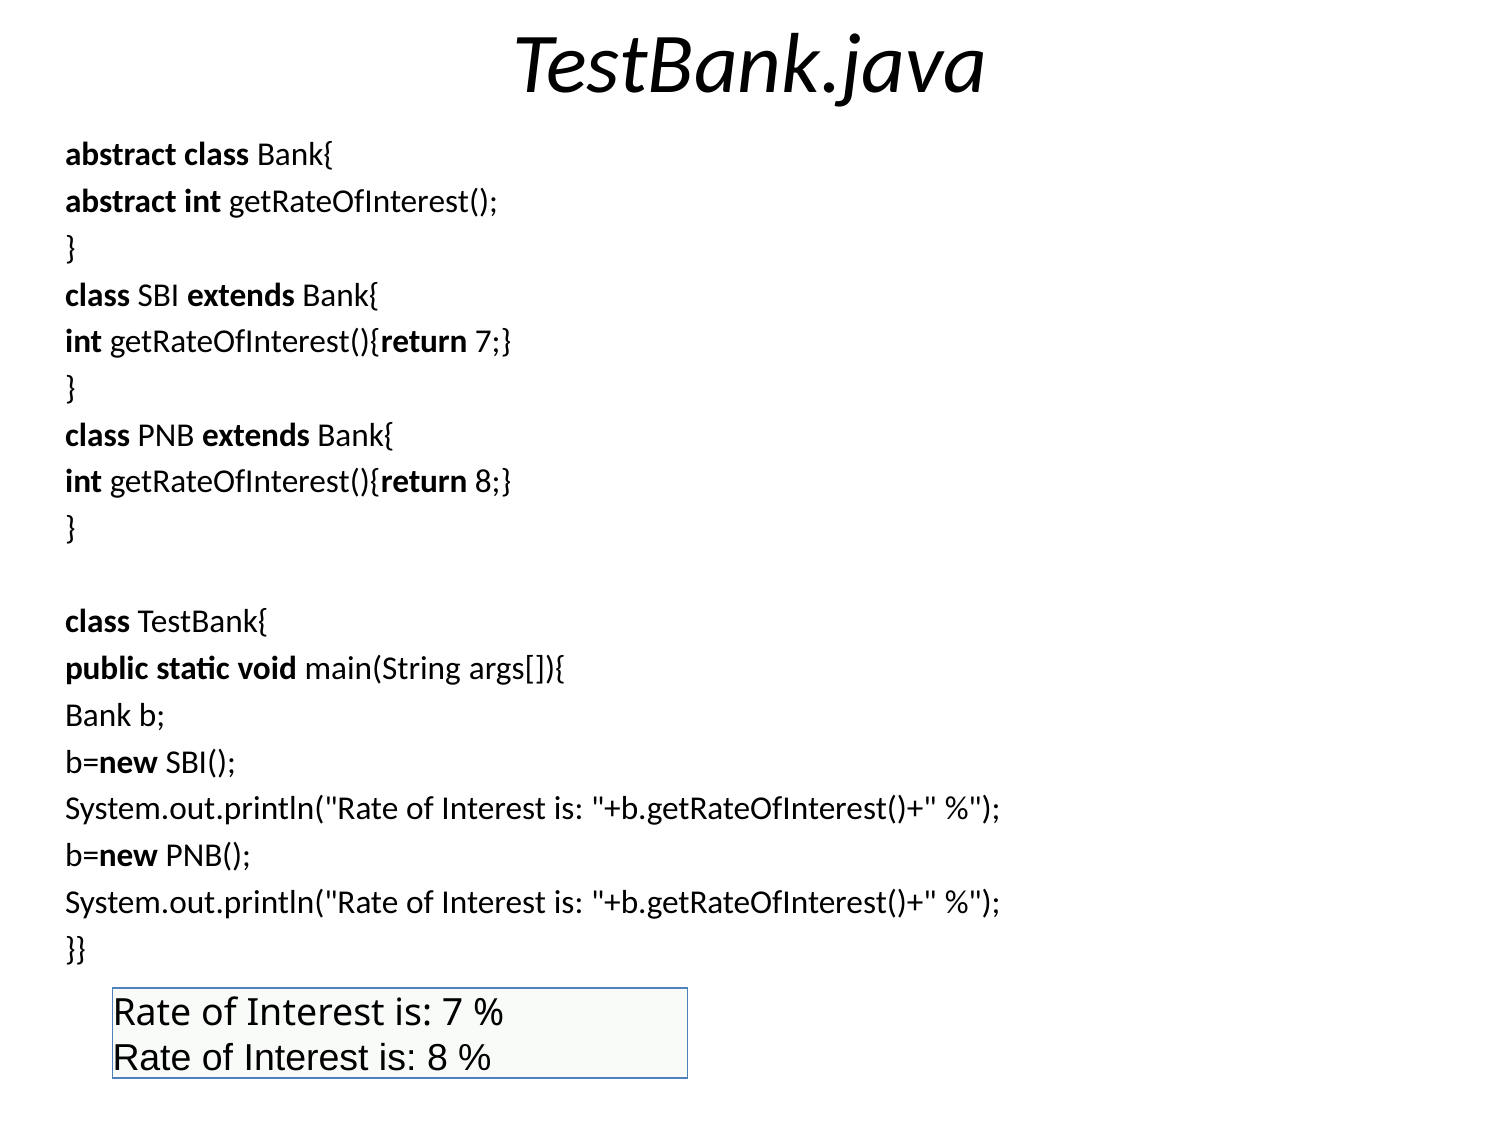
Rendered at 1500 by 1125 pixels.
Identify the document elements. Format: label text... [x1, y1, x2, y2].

list abstract class Bank{ abstract int getRateOfInterest(); } class SBI extends Bank{ int getRateOfInterest(){return 7;} } class PNB extends Bank{ int getRateOfInterest(){return 8;} } class TestBank{ public static void main(String args[]){ Bank b; b=new SBI(); System.out.println("Rate of Interest is: "+b.getRateOfInterest()+" %"); b=new PNB(); System.out.println("Rate of Interest is: "+b.getRateOfInterest()+" %"); }} [50, 125, 1400, 975]
text_box Rate of Interest is: 7 % Rate of Interest is: 8 % [112, 987, 688, 1078]
title TestBank.java [75, 0, 1425, 118]
